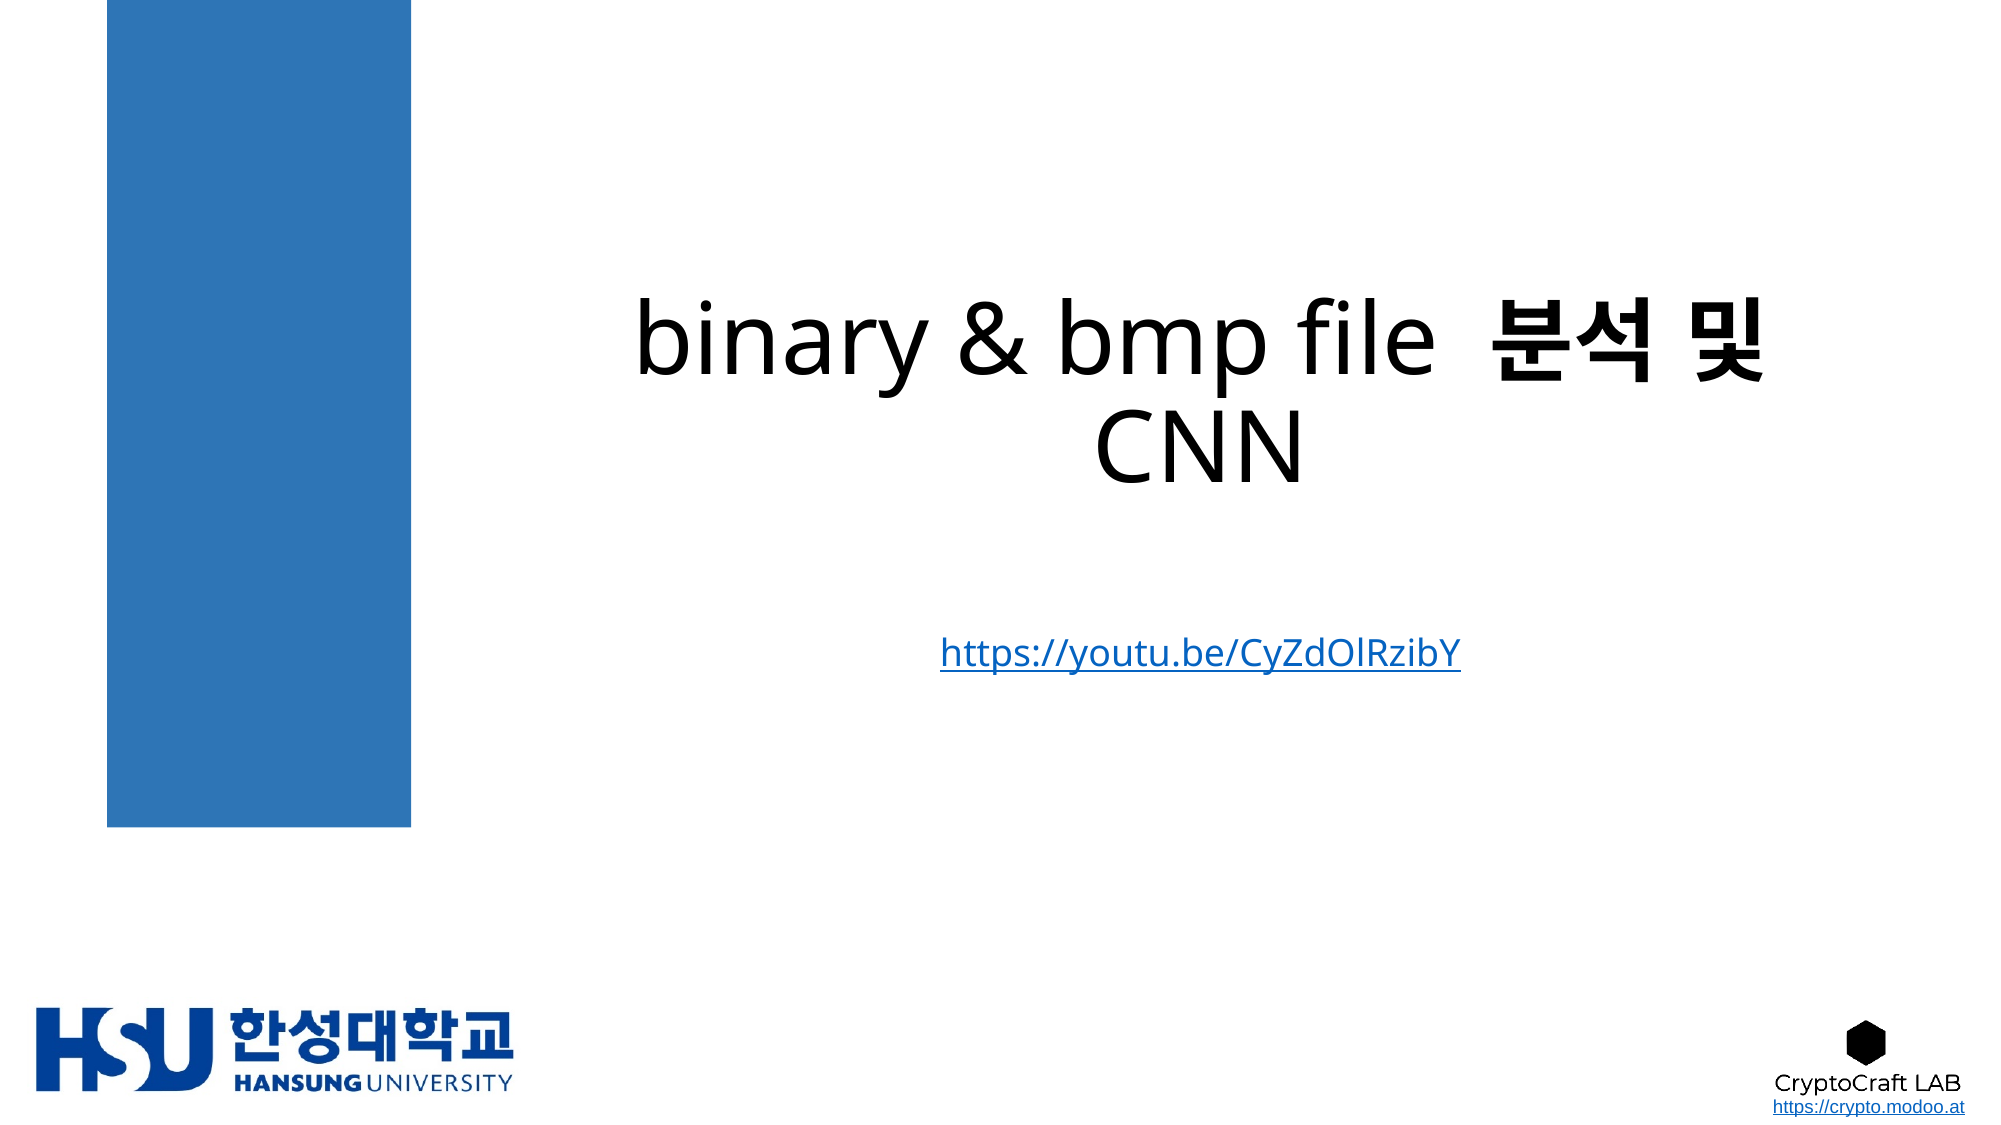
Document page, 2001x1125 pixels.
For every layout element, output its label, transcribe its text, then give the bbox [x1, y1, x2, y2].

picture [27, 997, 524, 1103]
subtitle https://youtu.be/CyZdOlRzibY [511, 622, 1890, 895]
title binary & bmp file 분석 및 CNN [511, 200, 1890, 593]
picture [1760, 1005, 1976, 1111]
